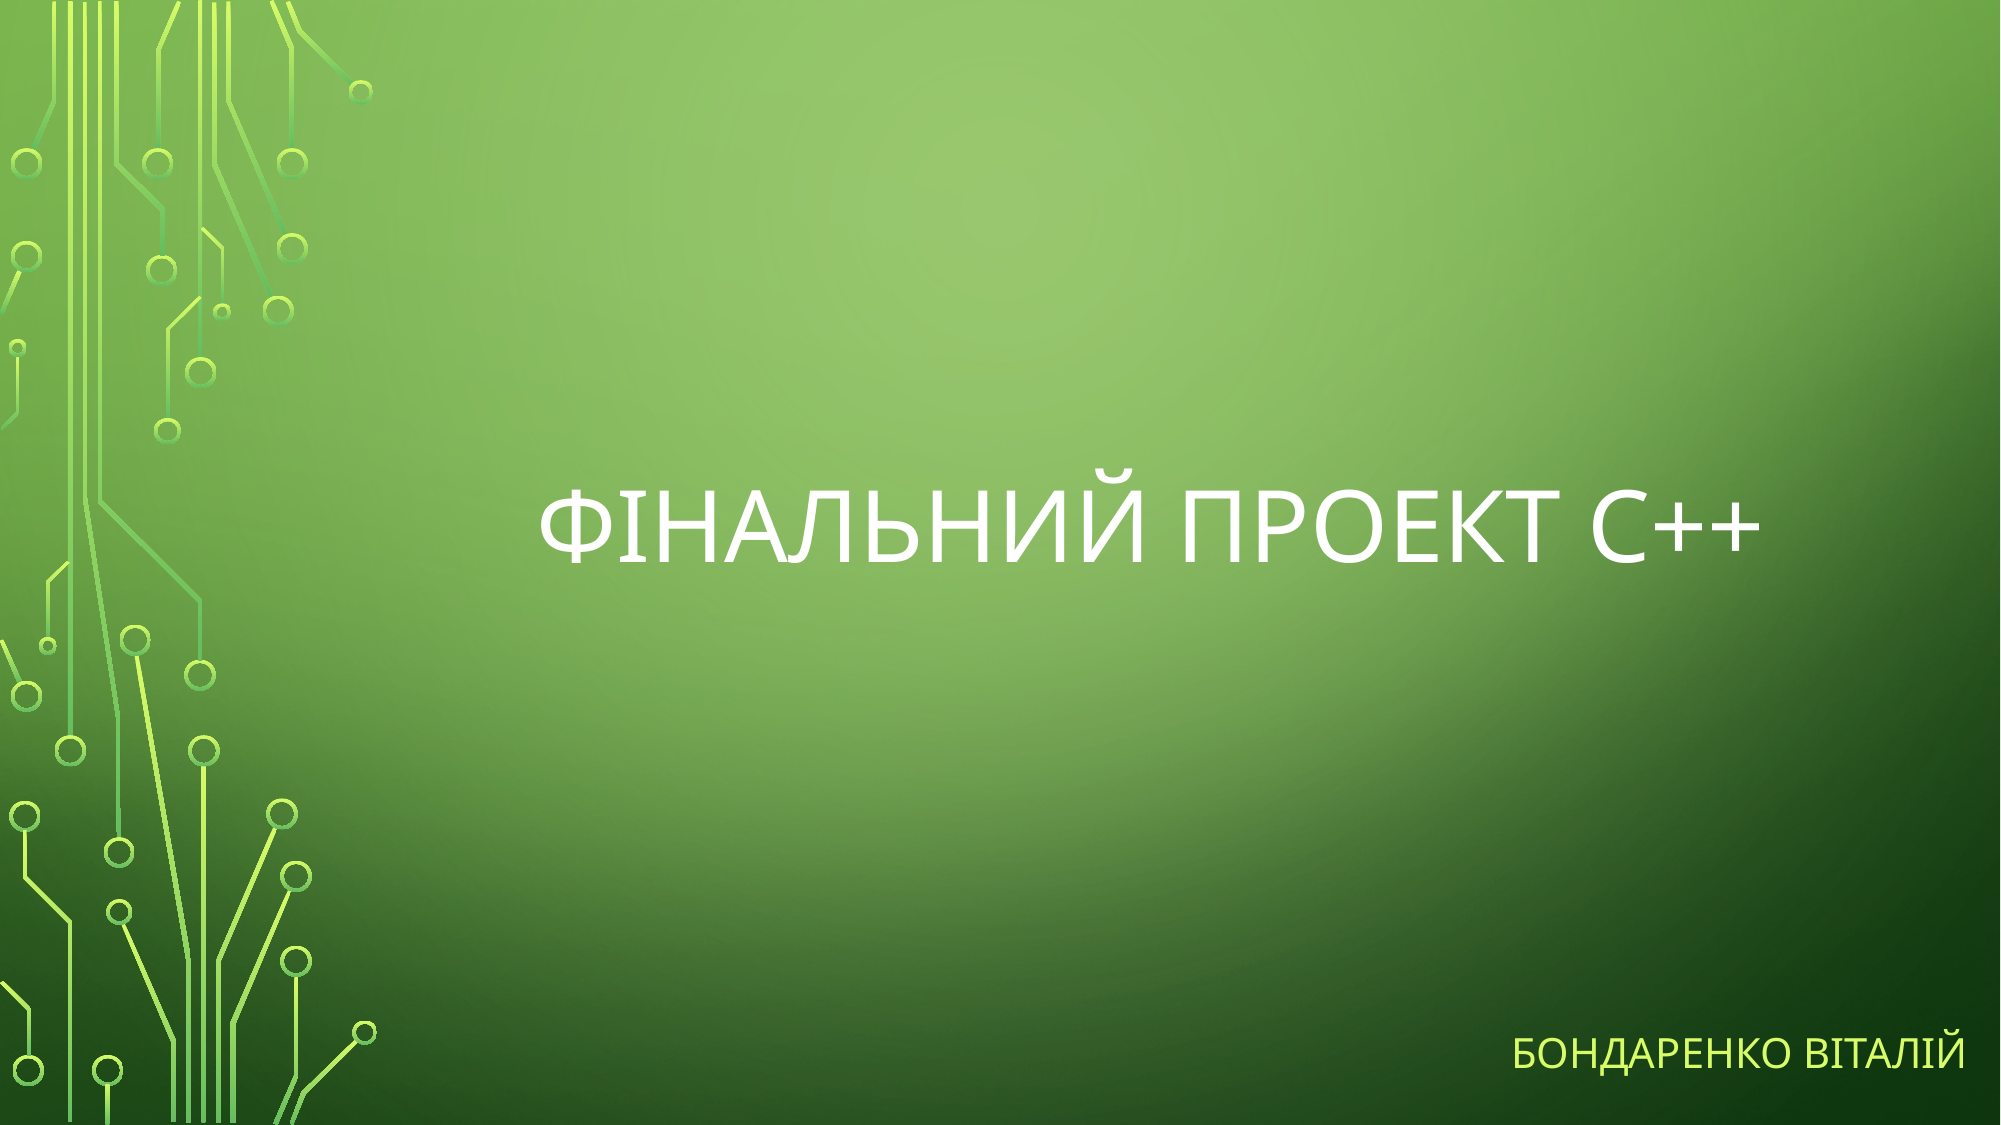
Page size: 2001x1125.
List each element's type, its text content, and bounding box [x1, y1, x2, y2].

subtitle Бондаренко Віталій [1495, 1009, 2000, 1125]
title Фінальний проект C++ [520, 199, 1964, 592]
